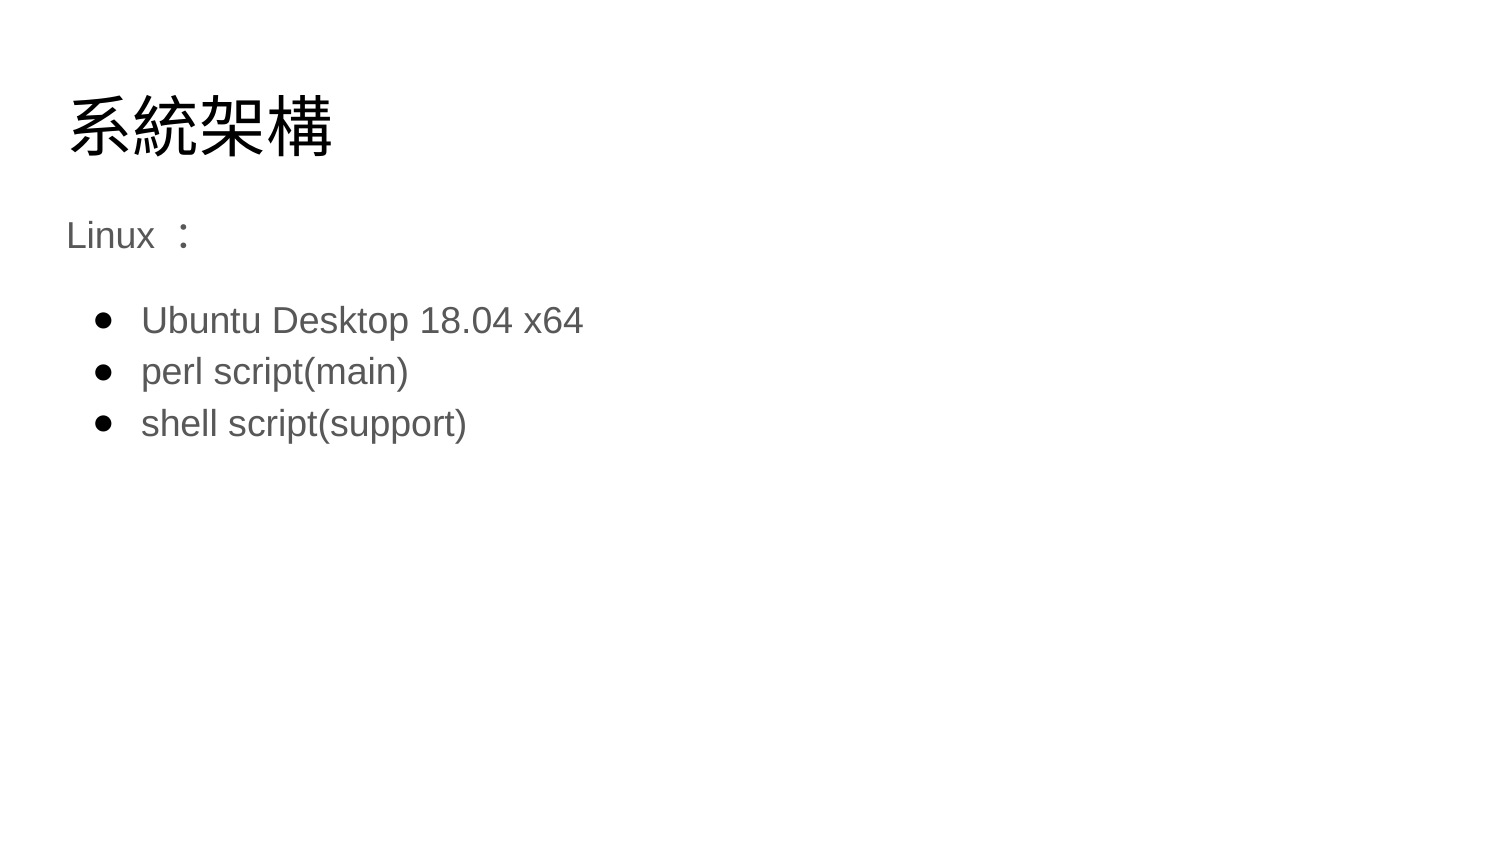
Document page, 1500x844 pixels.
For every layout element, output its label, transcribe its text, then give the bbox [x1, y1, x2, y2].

list Linux ： Ubuntu Desktop 18.04 x64 perl script(main) shell script(support) [50, 188, 1450, 750]
title 系統架構 [50, 69, 1450, 181]
